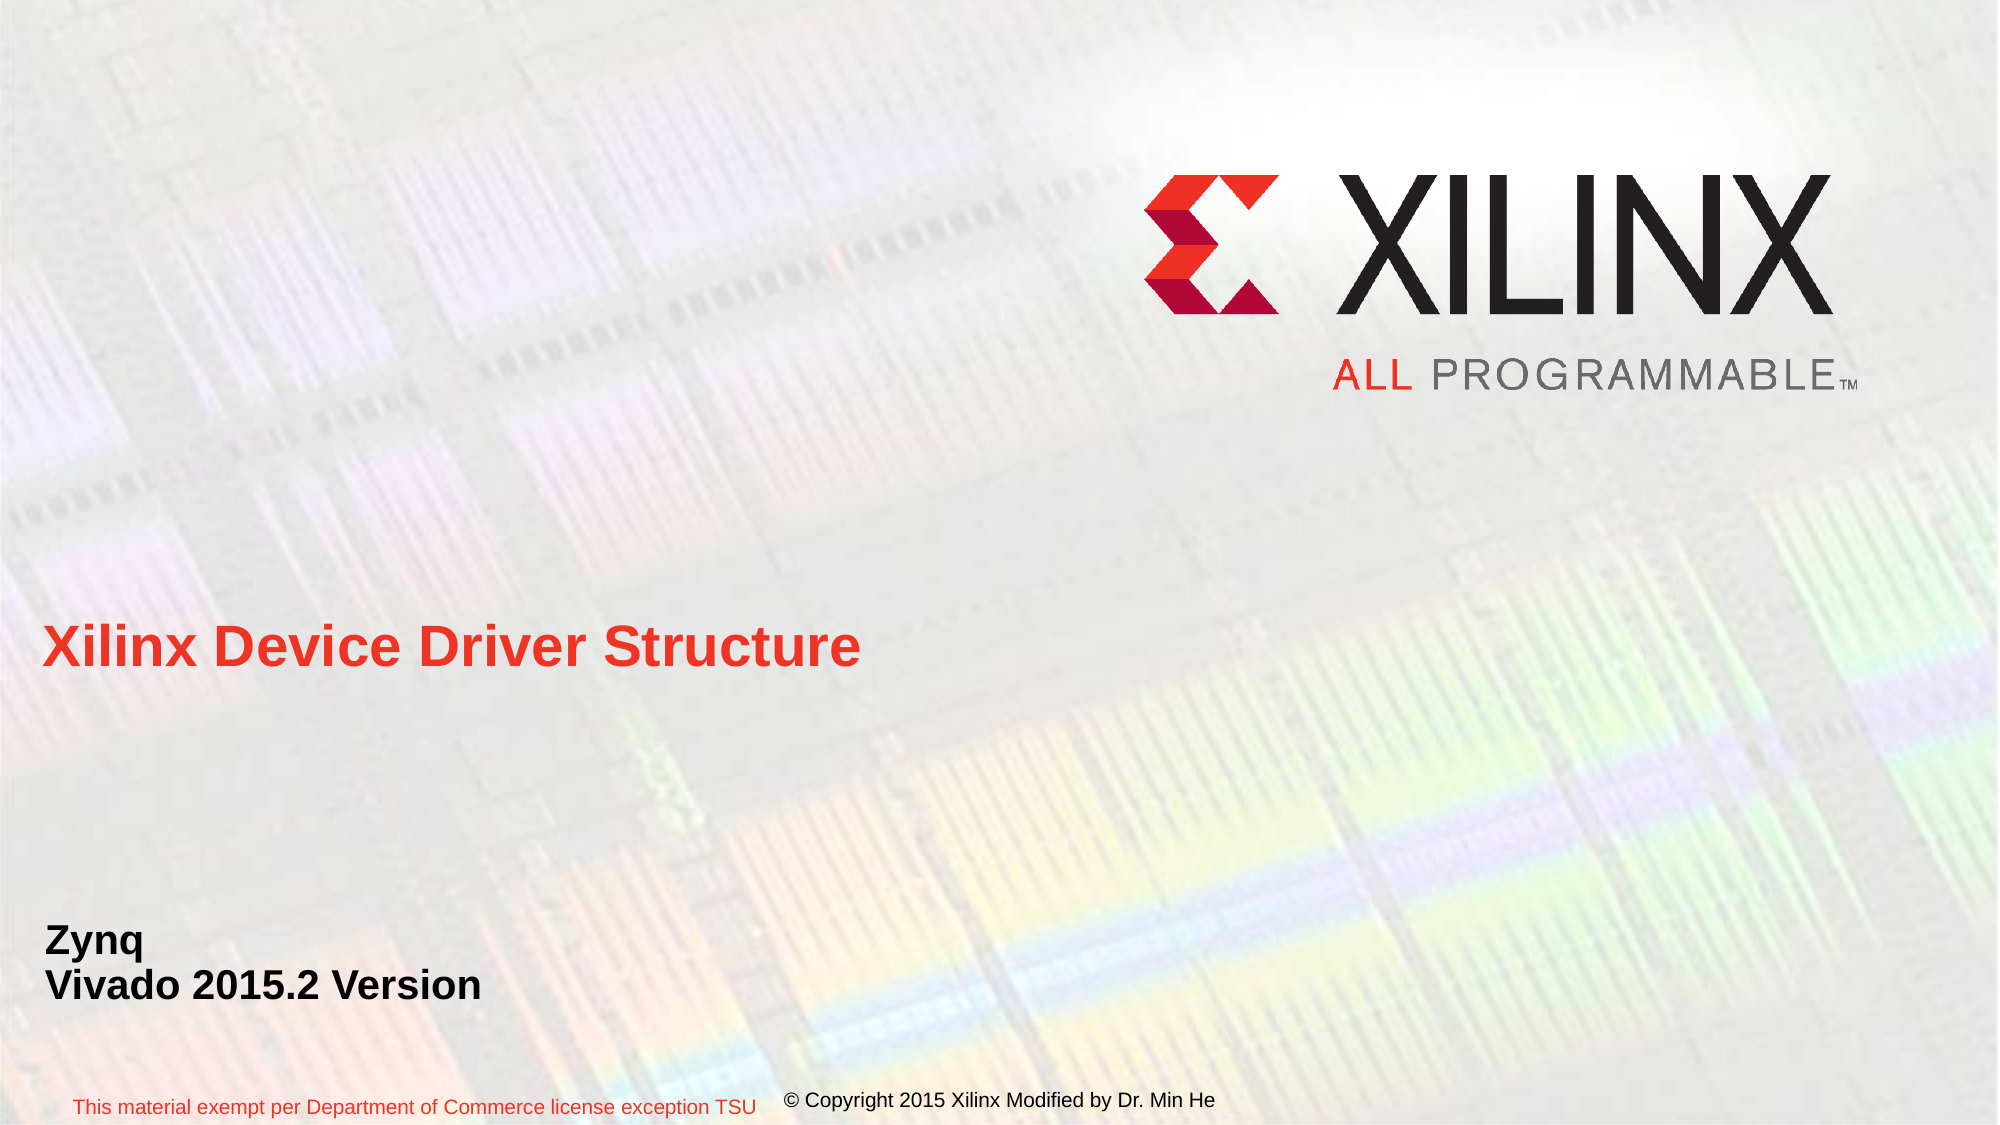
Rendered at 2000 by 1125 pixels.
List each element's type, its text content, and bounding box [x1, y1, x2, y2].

title Xilinx Device Driver Structure [27, 600, 1193, 784]
picture [0, 0, 2000, 1125]
subtitle Zynq Vivado 2015.2 Version [29, 907, 1118, 1020]
footer © Copyright 2015 Xilinx Modified by Dr. Min He [683, 1079, 1317, 1120]
